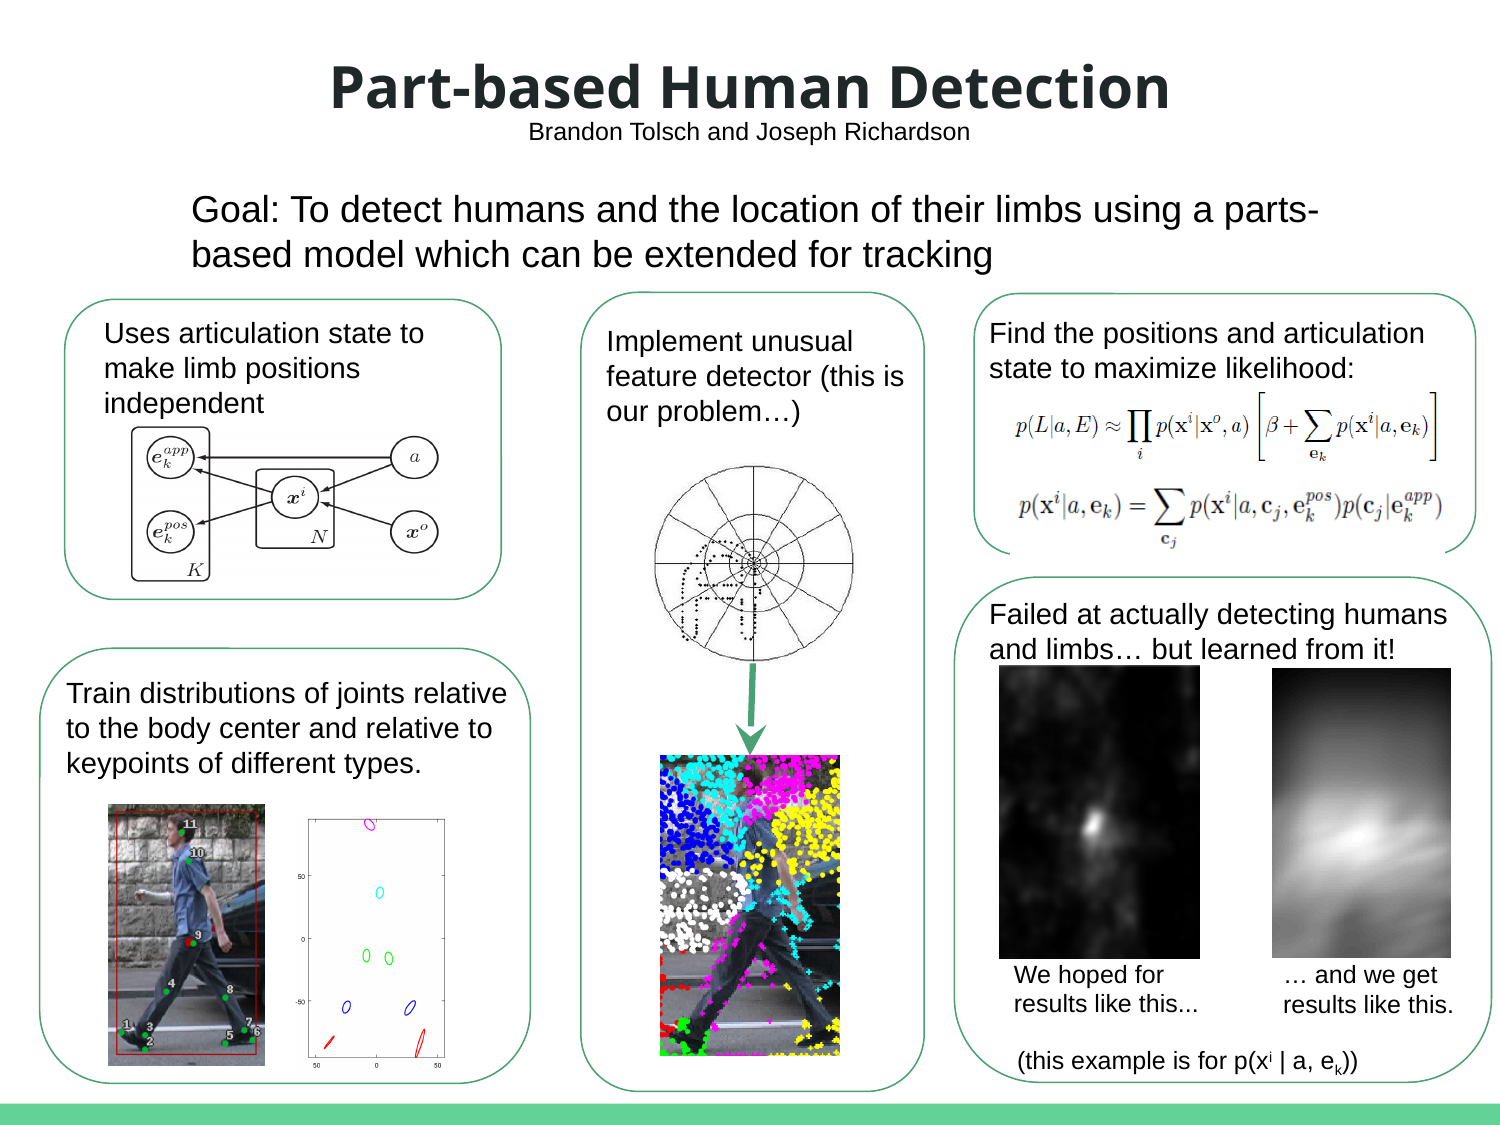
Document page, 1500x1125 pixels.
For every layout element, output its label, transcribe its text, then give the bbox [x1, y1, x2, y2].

picture [659, 755, 841, 1056]
text_box Goal: To detect humans and the location of their limbs using a parts-based model which can be extended for tracking [176, 169, 1380, 295]
text_box … and we get results like this. [1268, 943, 1484, 1069]
text_box Uses articulation state to make limb positions independent [88, 299, 502, 402]
picture [1267, 664, 1452, 959]
text_box Find the positions and articulation state to maximize likelihood: [974, 299, 1465, 354]
text_box We hoped for results like this... [998, 943, 1232, 1069]
text_box [39, 682, 531, 1084]
text_box [954, 600, 1492, 1074]
text_box [602, 295, 903, 305]
text_box [64, 307, 502, 600]
text_box Failed at actually detecting humans and limbs… but learned from it! [974, 580, 1465, 657]
title Part-based Human Detection [51, 35, 1449, 100]
picture [126, 420, 445, 588]
text_box [996, 293, 1453, 299]
picture [1007, 384, 1442, 472]
picture [295, 816, 449, 1070]
text_box [580, 317, 925, 1092]
picture [108, 804, 265, 1066]
text_box Train distributions of joints relative to the body center and relative to keypoints of different types. [51, 631, 553, 823]
text_box [974, 308, 1476, 553]
text_box Implement unusual feature detector (this is our problem…) [591, 305, 951, 445]
picture [998, 664, 1200, 959]
text_box Brandon Tolsch and Joseph Richardson [51, 100, 1449, 158]
text_box (this example is for p(xi | a, ek)) [1002, 1029, 1453, 1092]
picture [1009, 485, 1445, 556]
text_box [749, 663, 754, 756]
picture [646, 461, 860, 664]
